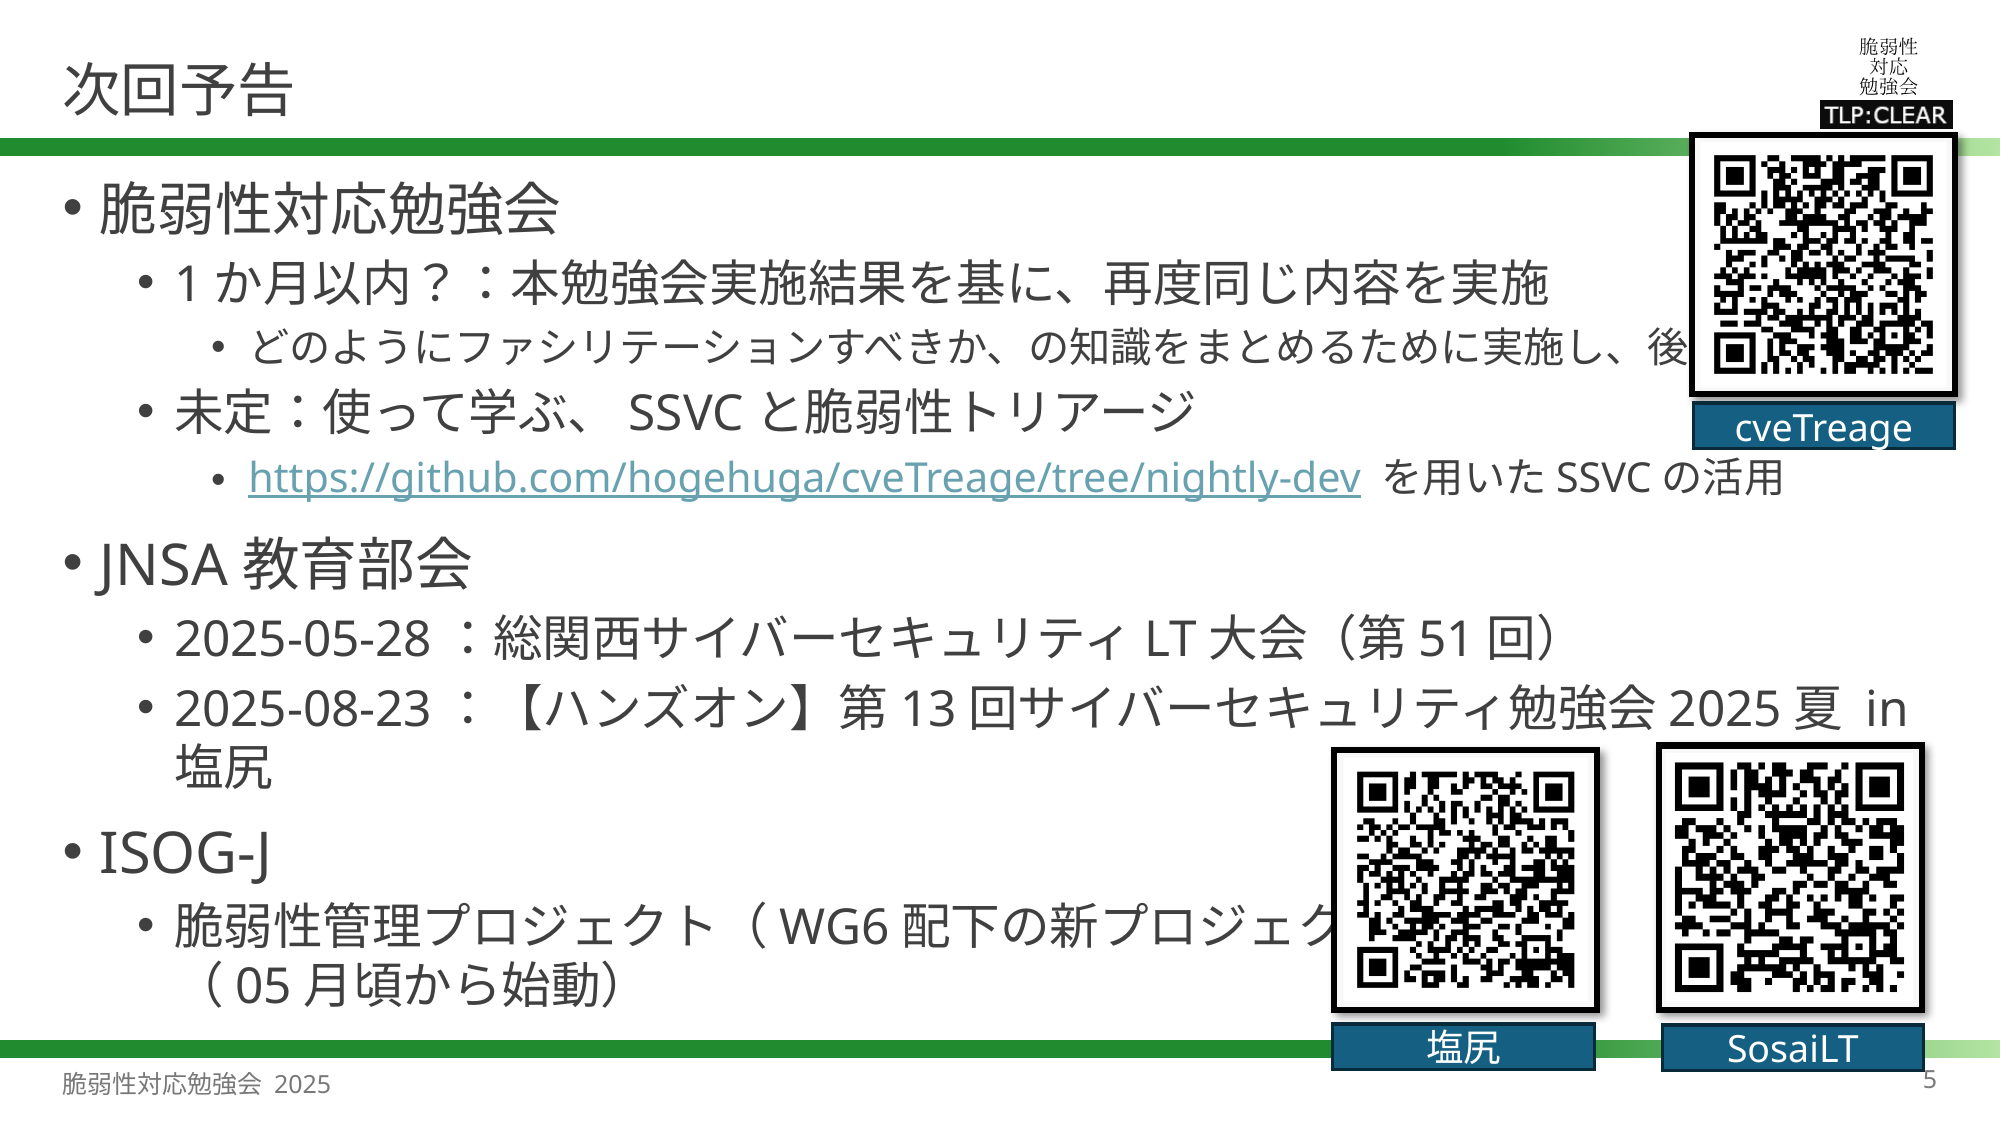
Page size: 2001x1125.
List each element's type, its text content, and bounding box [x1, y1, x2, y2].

text_box SosaiLT [1661, 1023, 1925, 1072]
picture [1661, 748, 1920, 1008]
title 次回予告 [47, 59, 1953, 127]
list 脆弱性対応勉強会 1か月以内？：本勉強会実施結果を基に、再度同じ内容を実施 どのようにファシリテーションすべきか、の知識をまとめるために実施し、後ほど公開する 未定：使って学ぶ、SSVCと脆弱性トリアージ https://github.com/hogehuga/cveTreage/tree/nightly-dev を用いたSSVCの活用 JNSA教育部会 2025-05-28：総関西サイバーセキュリティLT大会（第51回） 2025-08-23：【ハンズオン】第13回サイバーセキュリティ勉強会2025夏 in 塩尻 ISOG-J 脆弱性管理プロジェクト（WG6配下の新プロジェクト） （05月頃から始動） [47, 164, 1953, 1032]
text_box 塩尻 [1331, 1022, 1596, 1071]
slide_number 5 [1412, 1057, 1953, 1103]
picture [1336, 752, 1595, 1008]
text_box cveTreage [1692, 401, 1956, 450]
footer 脆弱性対応勉強会 2025 [47, 1065, 1338, 1103]
picture [1803, 28, 1969, 106]
picture [1694, 137, 1953, 392]
